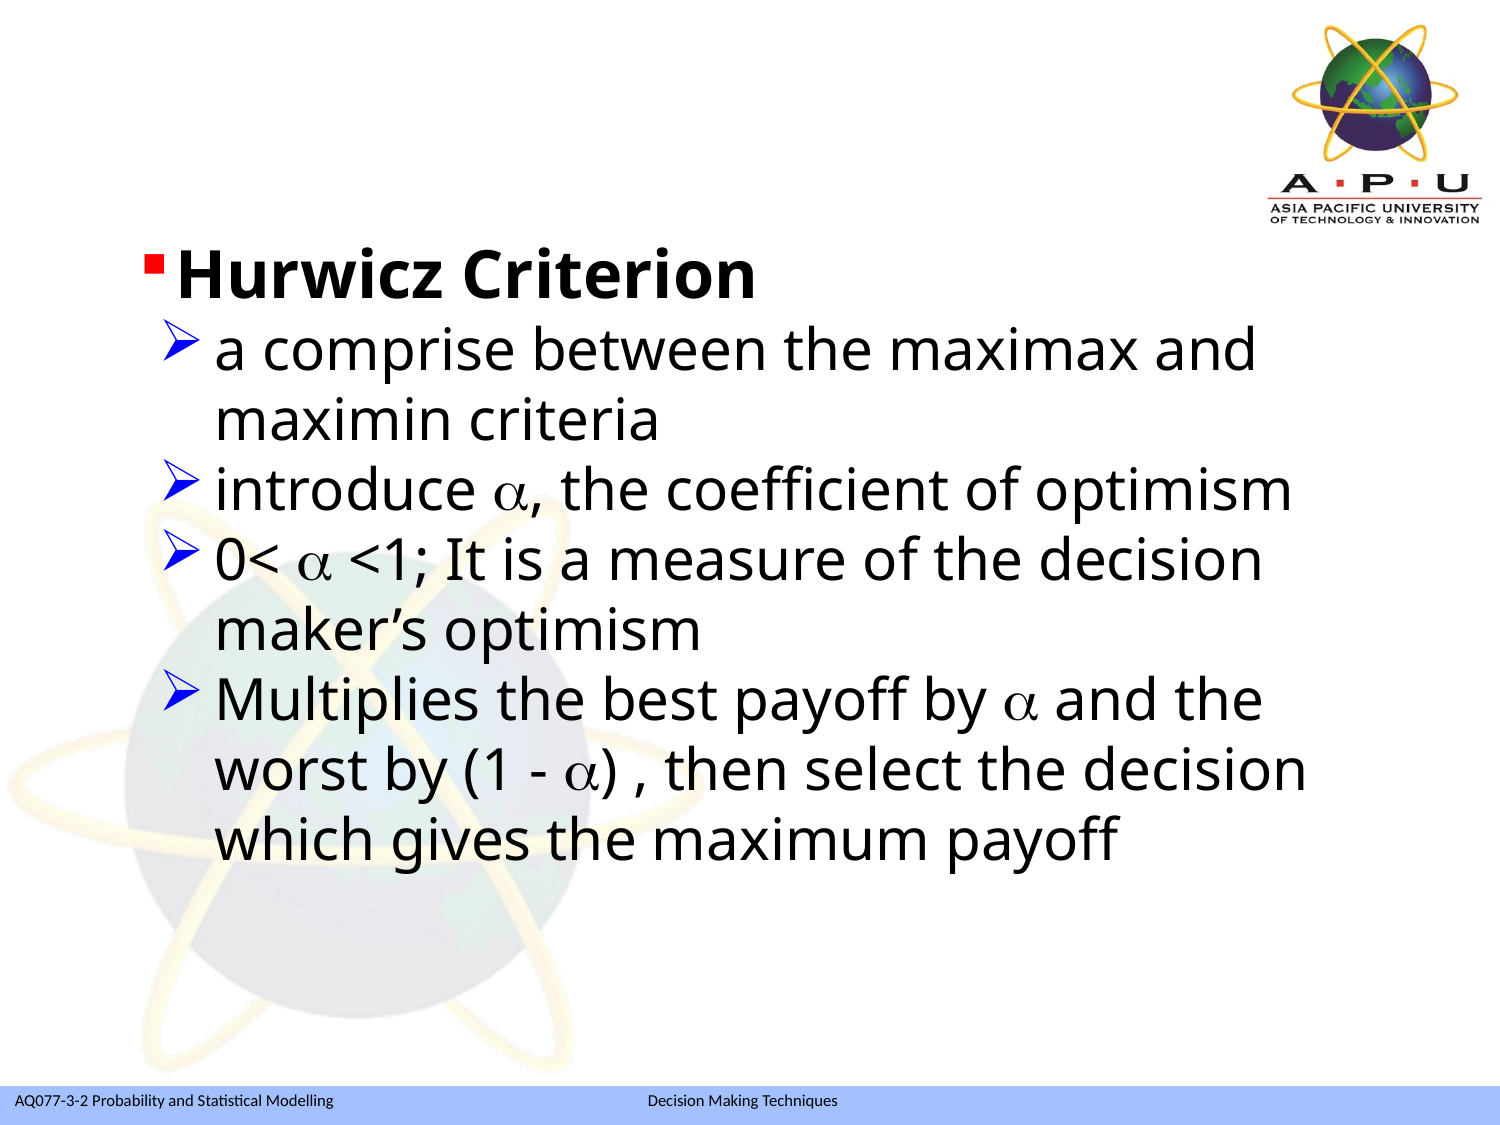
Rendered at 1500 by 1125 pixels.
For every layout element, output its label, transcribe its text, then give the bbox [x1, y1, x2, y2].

picture [1251, 0, 1500, 249]
text_box Hurwicz Criterion a comprise between the maximax and maximin criteria introduce , the coefficient of optimism 0<  <1; It is a measure of the decision maker’s optimism Multiplies the best payoff by  and the worst by (1 - ) , then select the decision which gives the maximum payoff [124, 224, 1410, 1000]
